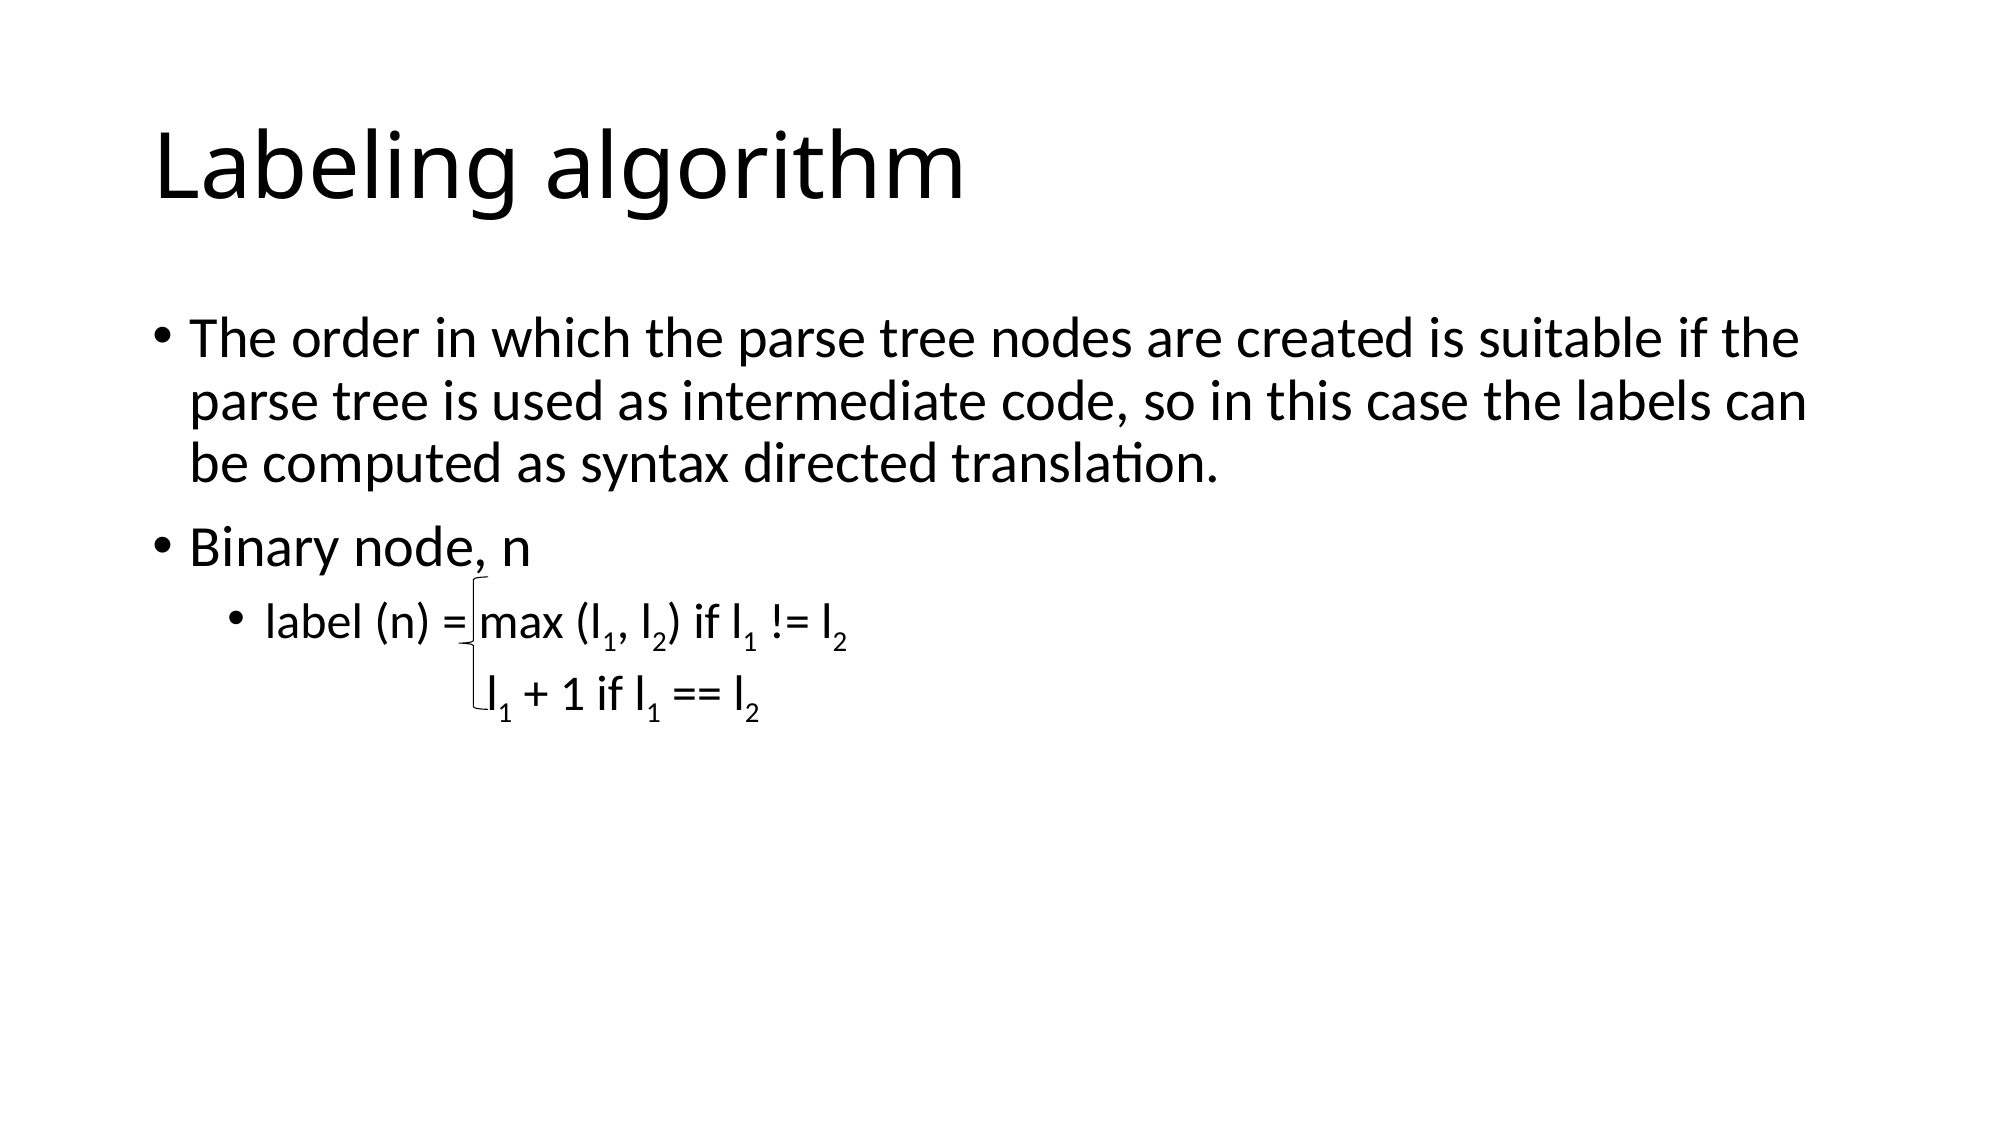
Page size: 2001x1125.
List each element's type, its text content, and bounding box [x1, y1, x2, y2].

title Labeling algorithm [137, 59, 1863, 278]
list The order in which the parse tree nodes are created is suitable if the parse tree is used as intermediate code, so in this case the labels can be computed as syntax directed translation. Binary node, n label (n) = max (l1, l2) if l1 != l2 l1 + 1 if l1 == l2 [137, 299, 1863, 1014]
text_box [458, 576, 489, 710]
